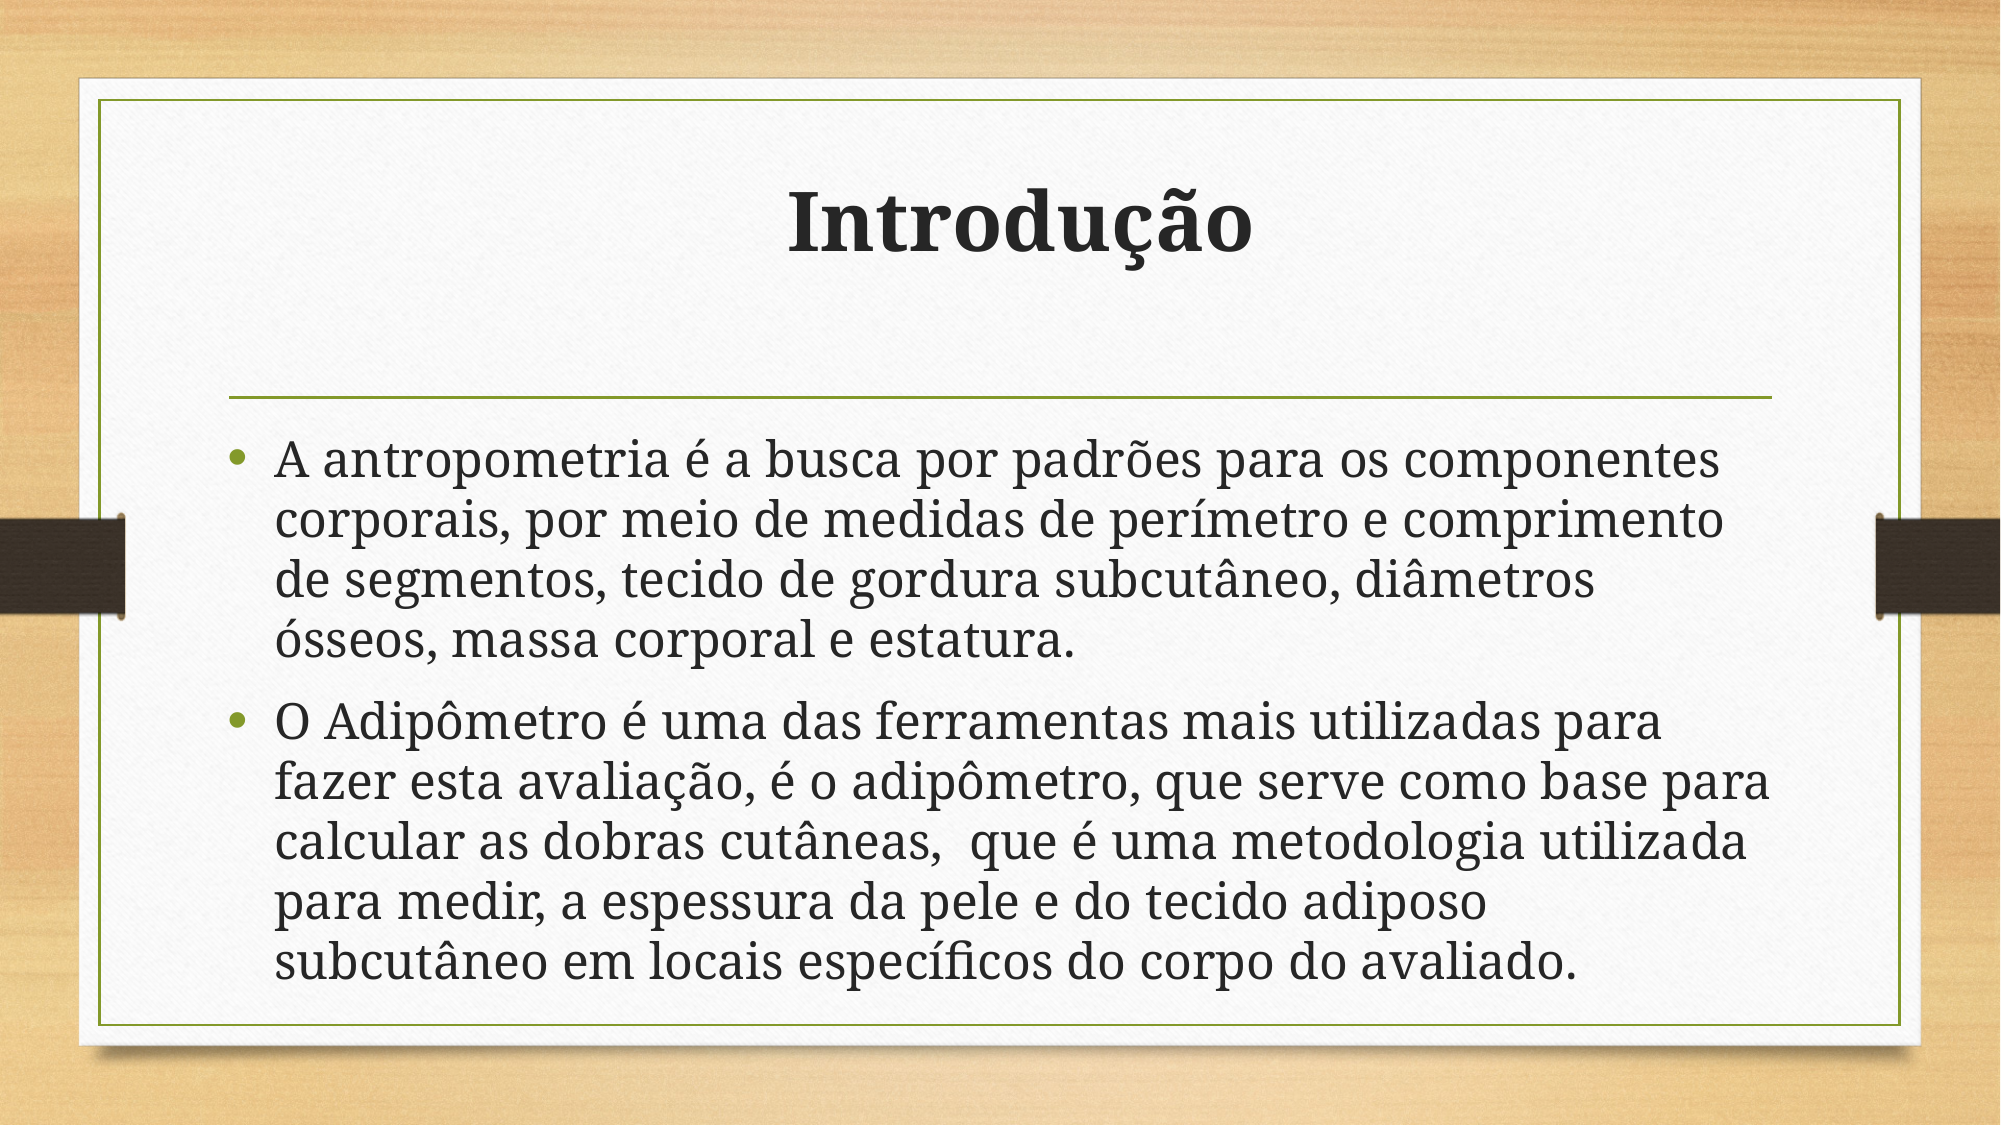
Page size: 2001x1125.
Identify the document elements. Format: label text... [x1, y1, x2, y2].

list A antropometria é a busca por padrões para os componentes corporais, por meio de medidas de perímetro e comprimento de segmentos, tecido de gordura subcutâneo, diâmetros ósseos, massa corporal e estatura. O Adipômetro é uma das ferramentas mais utilizadas para fazer esta avaliação, é o adipômetro, que serve como base para calcular as dobras cutâneas, que é uma metodologia utilizada para medir, a espessura da pele e do tecido adiposo subcutâneo em locais específicos do corpo do avaliado. [212, 419, 1788, 964]
title Introdução [212, 161, 1788, 375]
picture [0, 0, 2001, 1125]
